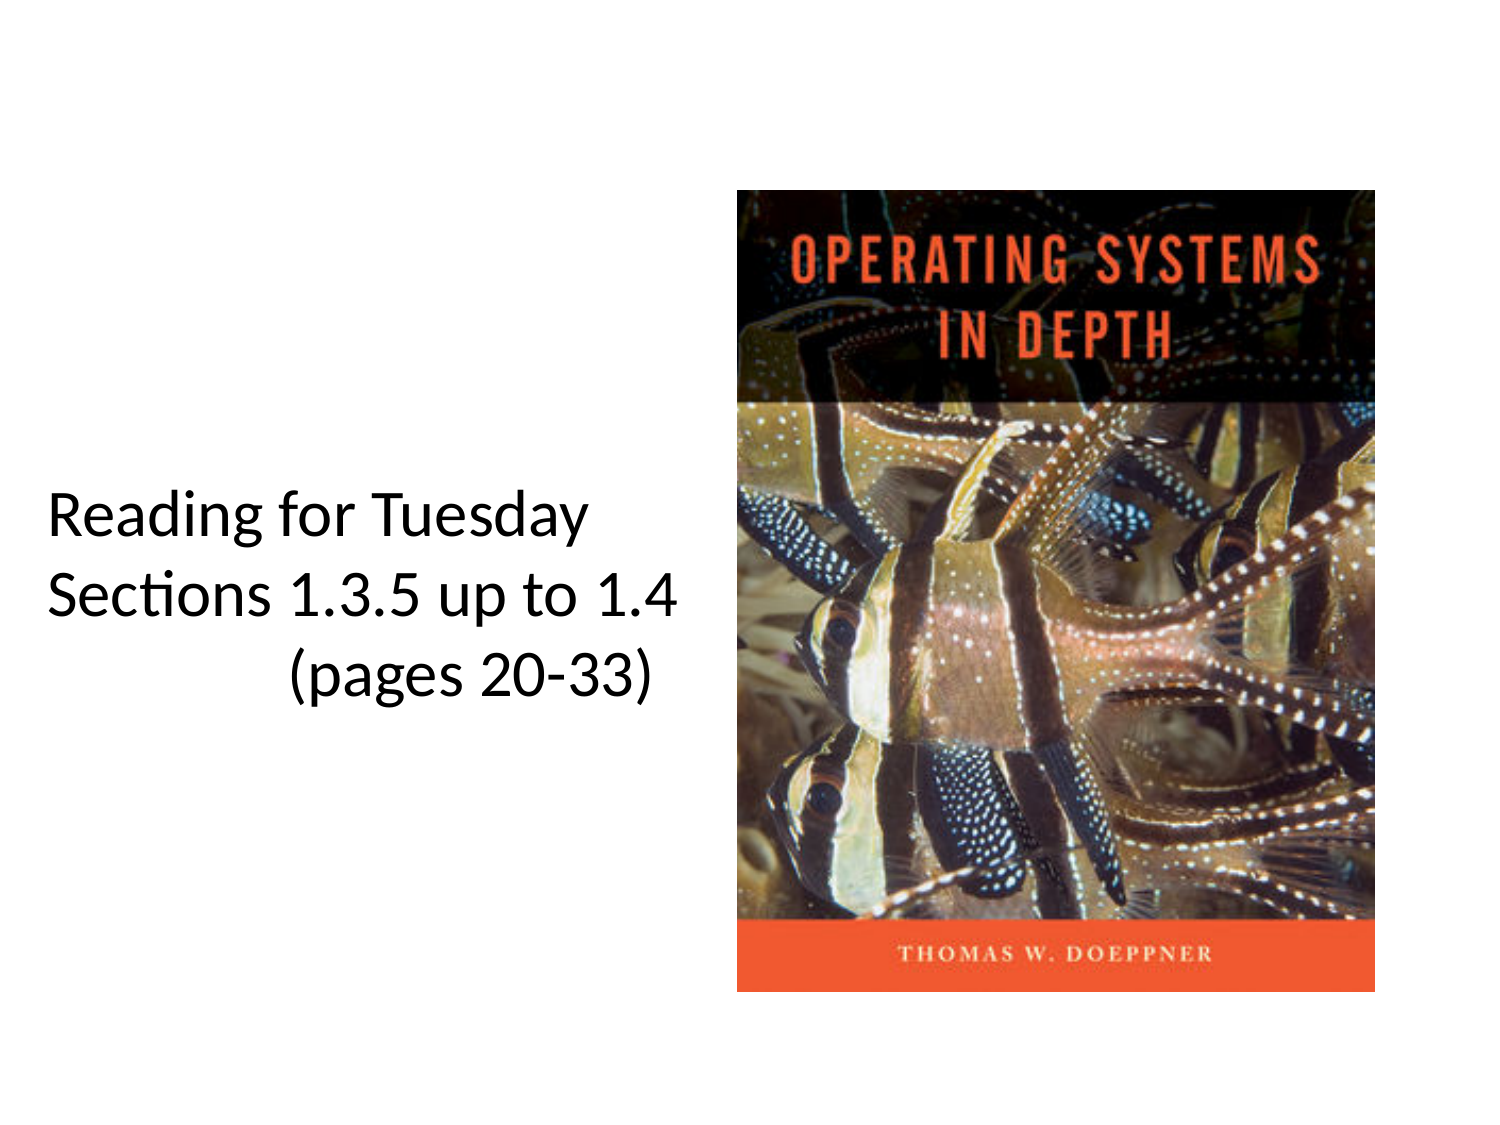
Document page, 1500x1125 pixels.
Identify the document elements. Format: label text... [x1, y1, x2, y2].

text_box Reading for Tuesday Sections 1.3.5 up to 1.4 (pages 20-33) [32, 462, 708, 717]
picture [737, 189, 1376, 992]
